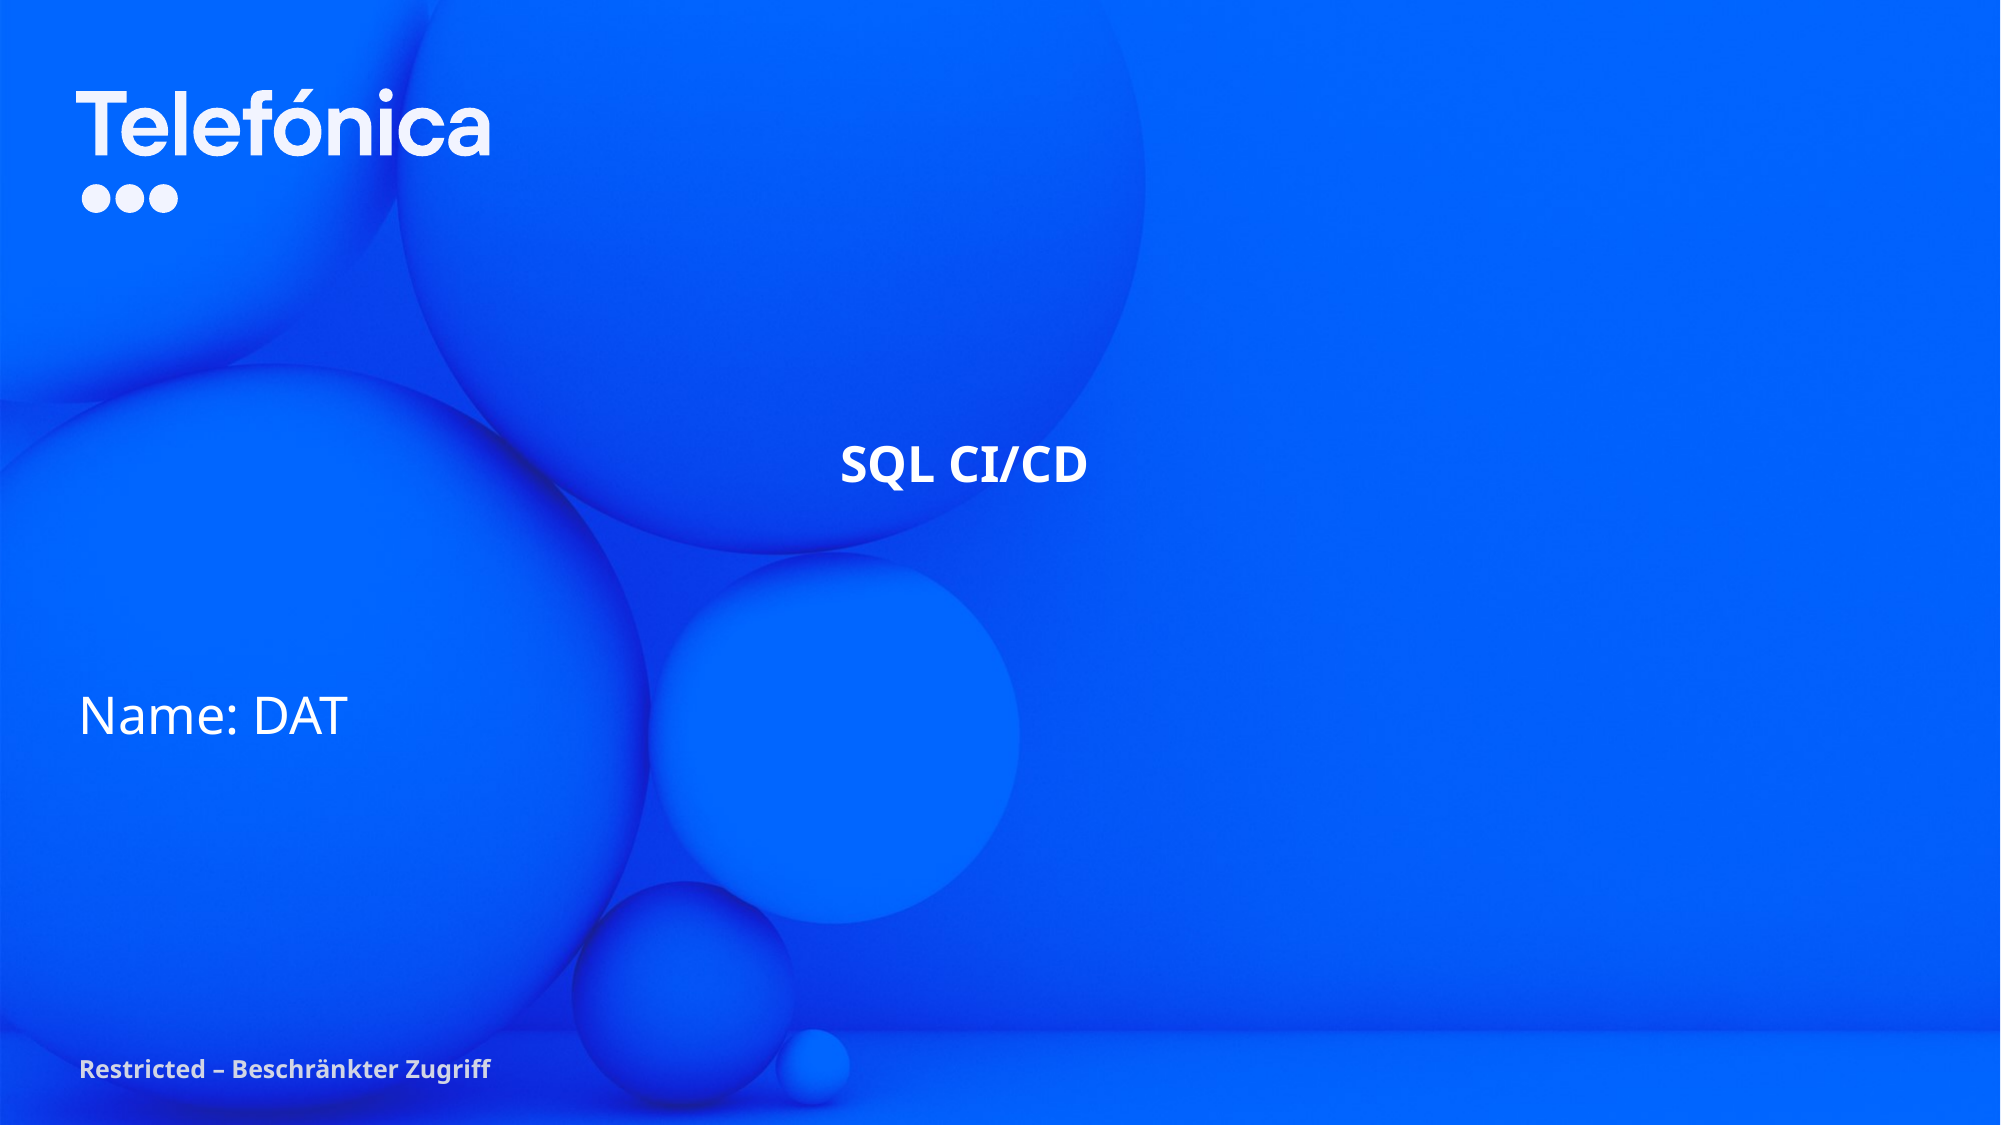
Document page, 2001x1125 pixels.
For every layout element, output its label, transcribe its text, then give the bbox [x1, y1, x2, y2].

title SQL CI/CD [470, 381, 1460, 494]
subtitle Name: DAT [78, 689, 1603, 870]
footer Restricted – Beschränkter Zugriff [78, 1047, 1603, 1094]
picture [0, 0, 2001, 1125]
